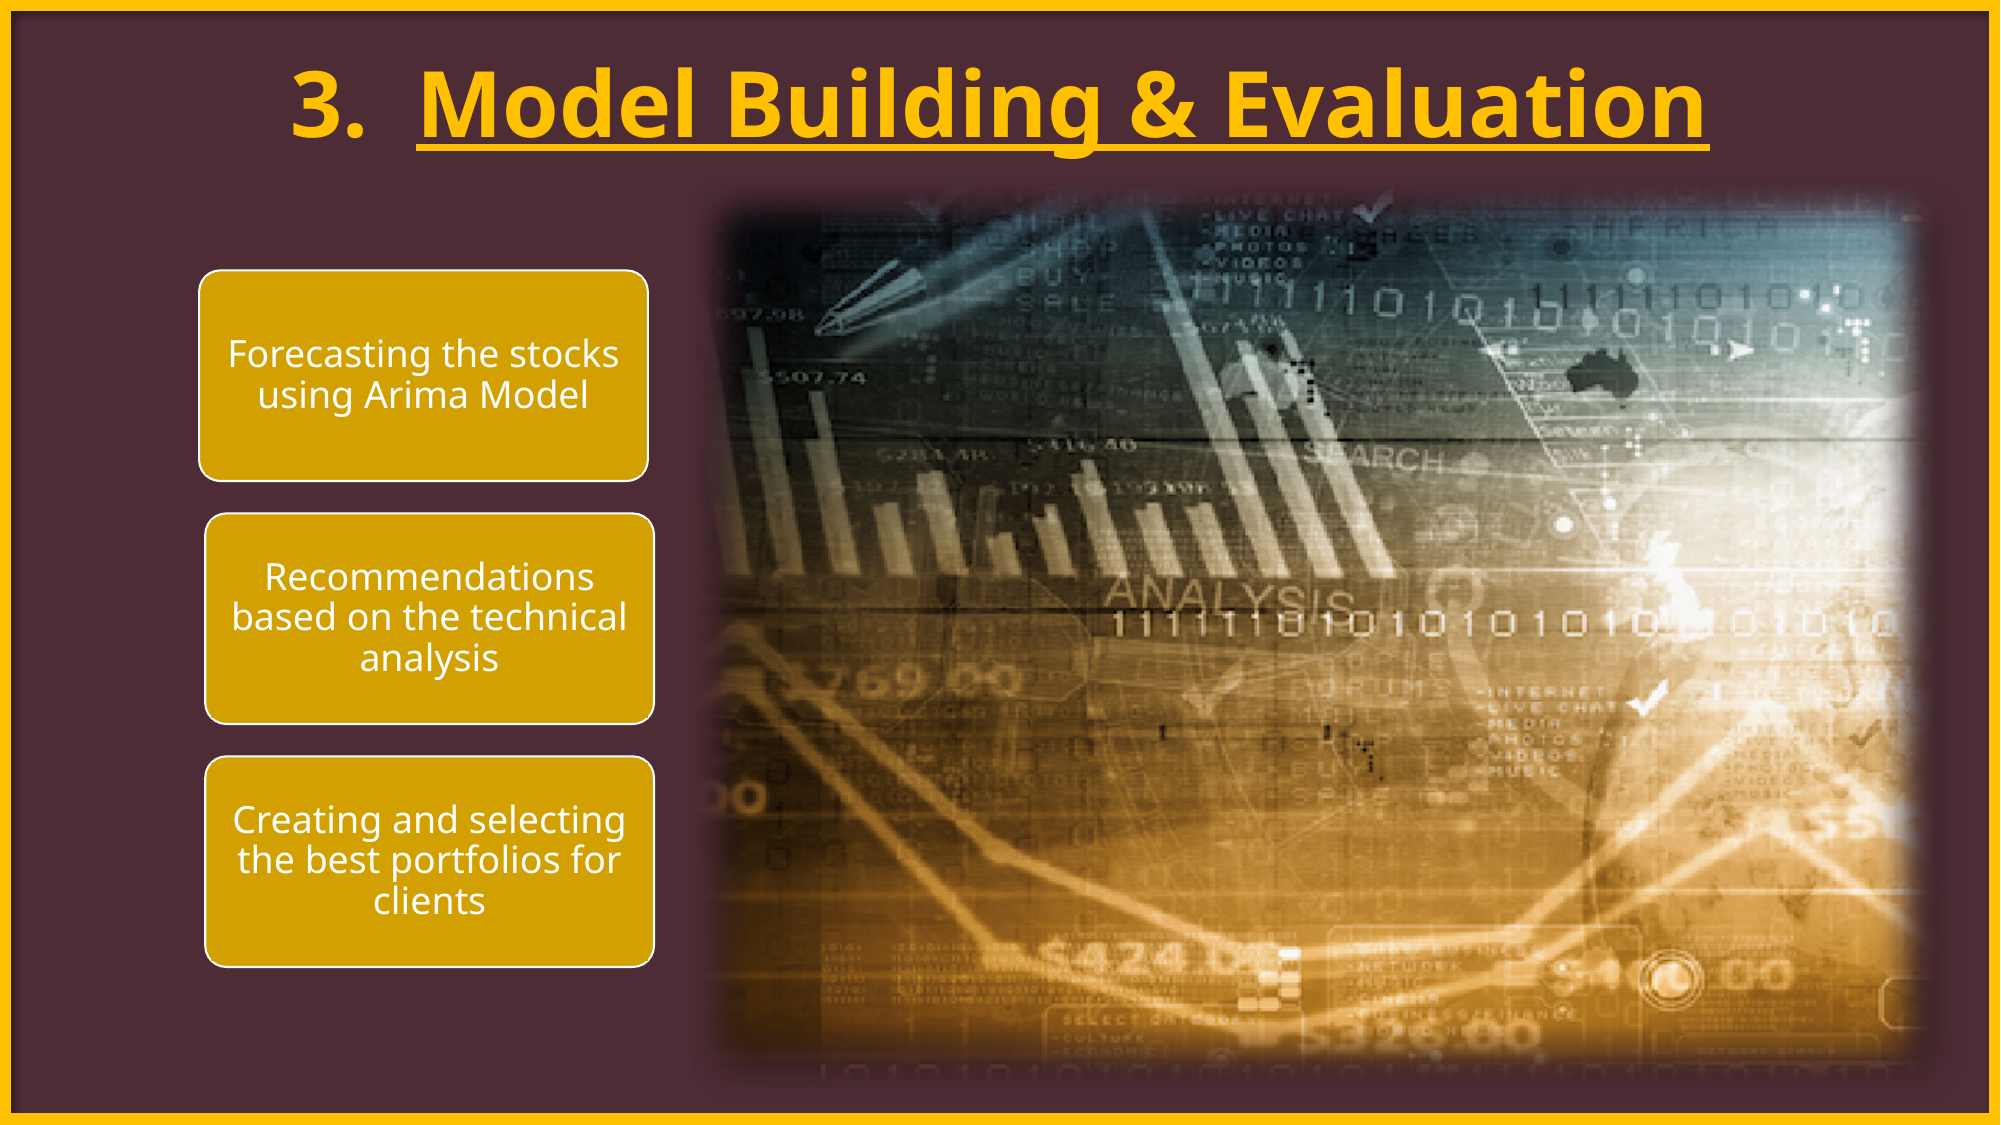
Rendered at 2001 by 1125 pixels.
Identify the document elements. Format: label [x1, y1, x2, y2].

text_box [205, 756, 654, 967]
text_box [0, 0, 2000, 1125]
text_box [205, 513, 654, 724]
text_box [199, 270, 648, 481]
picture [688, 176, 1942, 1087]
